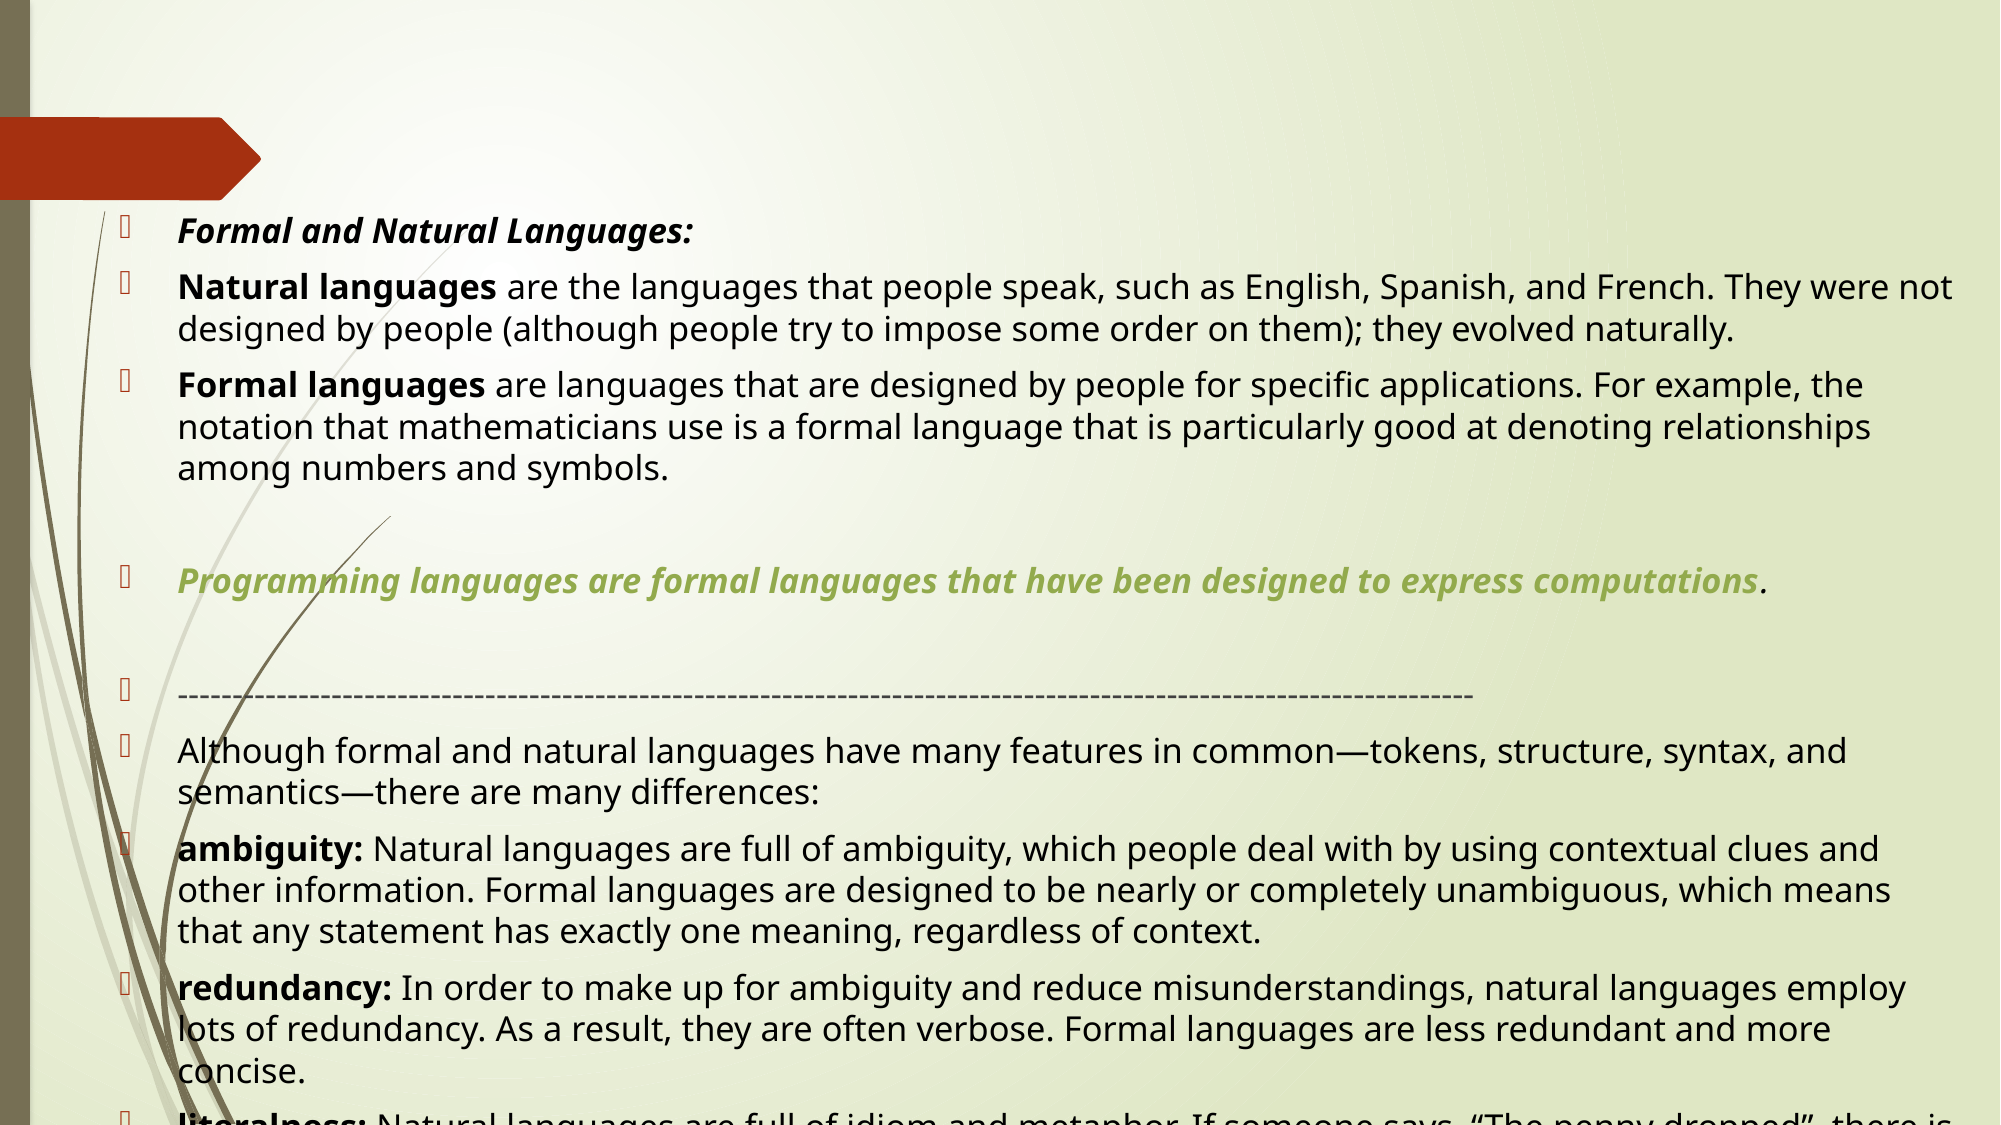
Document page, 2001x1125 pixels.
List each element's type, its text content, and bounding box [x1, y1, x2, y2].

list Formal and Natural Languages: Natural languages are the languages that people speak, such as English, Spanish, and French. They were not designed by people (although people try to impose some order on them); they evolved naturally. Formal languages are languages that are designed by people for specific applications. For example, the notation that mathematicians use is a formal language that is particularly good at denoting relationships among numbers and symbols. Programming languages are formal languages that have been designed to express computations. ---------------------------------------------------------------------------------------------------------------------- Although formal and natural languages have many features in common—tokens, structure, syntax, and semantics—there are many differences: ambiguity: Natural languages are full of ambiguity, which people deal with by using contextual clues and other information. Formal languages are designed to be nearly or completely unambiguous, which means that any statement has exactly one meaning, regardless of context. redundancy: In order to make up for ambiguity and reduce misunderstandings, natural languages employ lots of redundancy. As a result, they are often verbose. Formal languages are less redundant and more concise. literalness: Natural languages are full of idiom and metaphor. If someone says, “The penny dropped”, there is probably no penny and nothing dropped. Formal languages mean exactly what they say. [104, 201, 1978, 1125]
